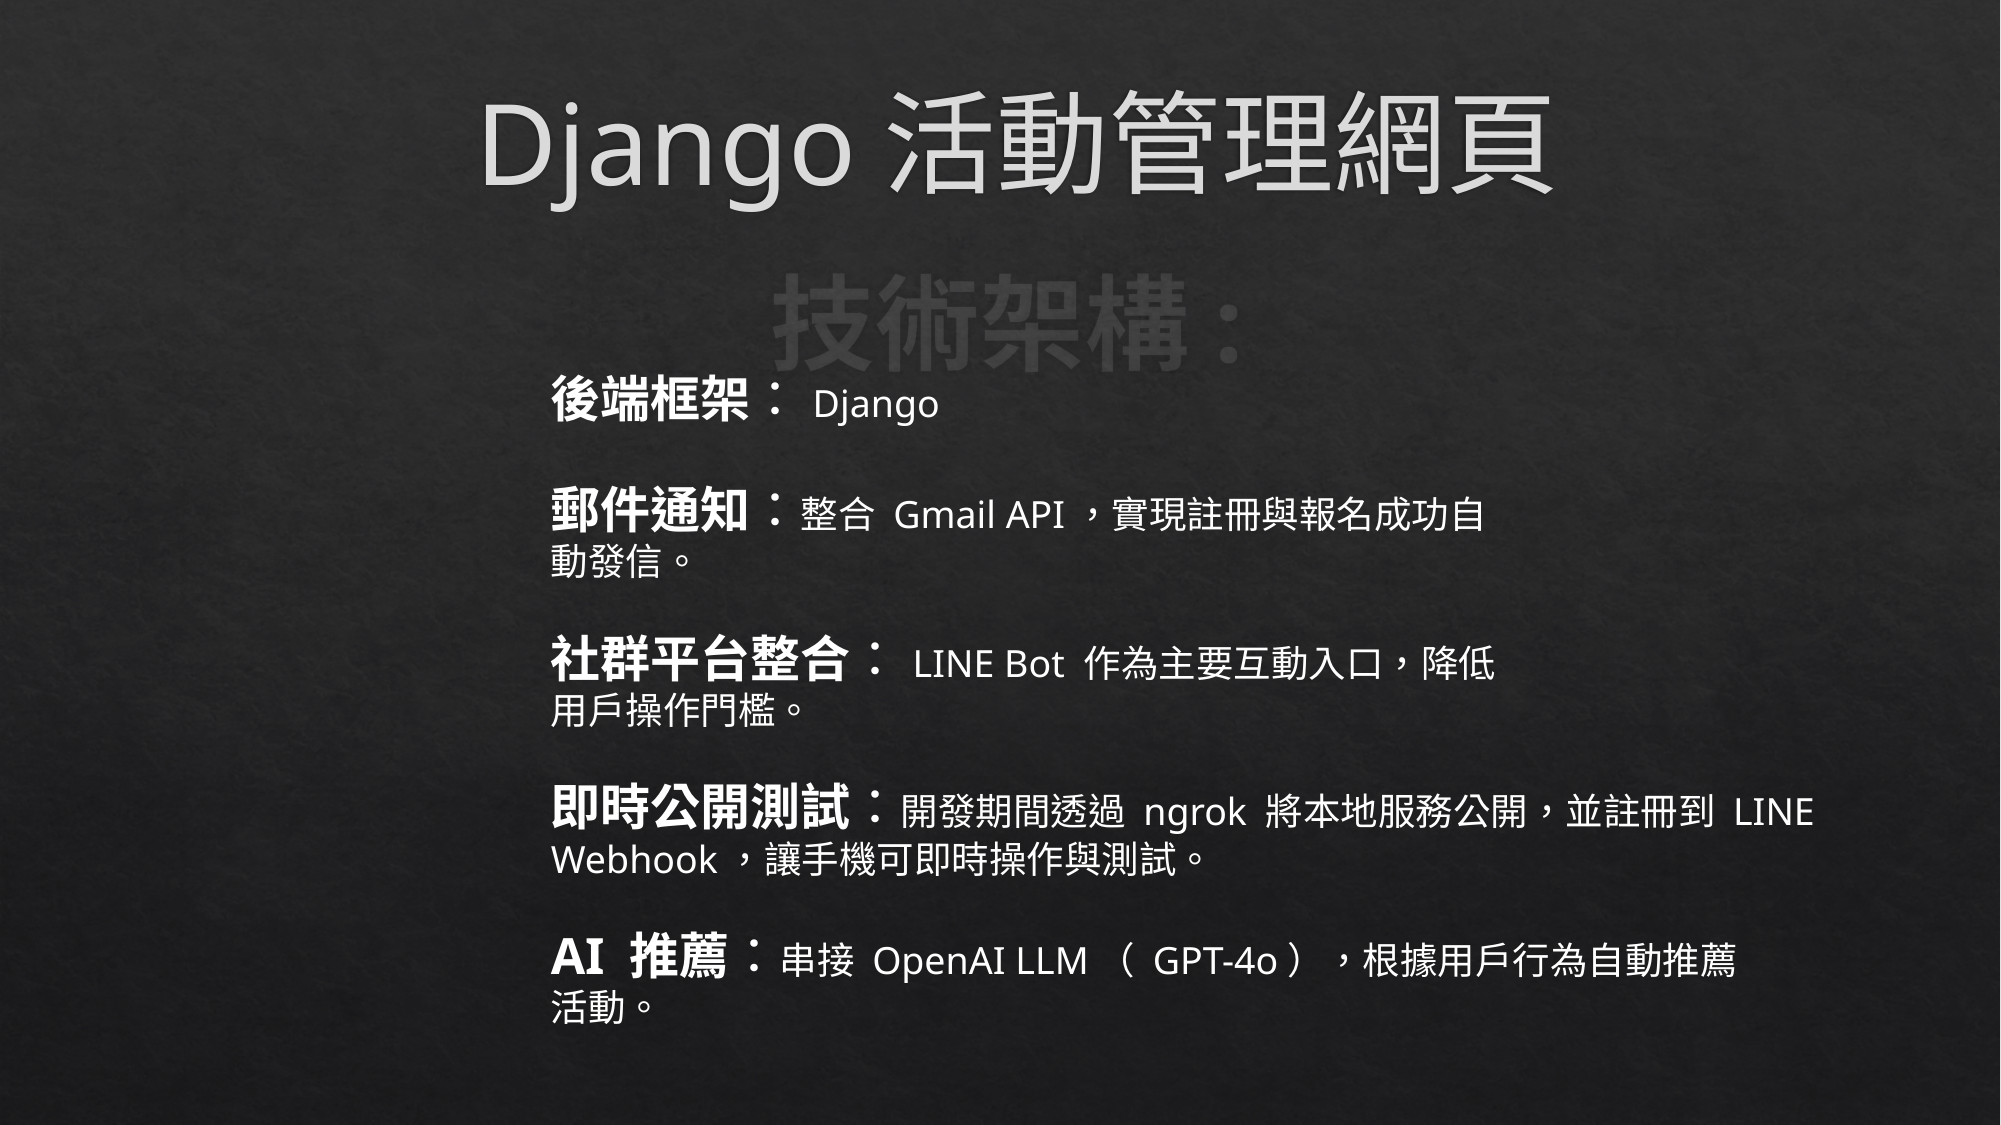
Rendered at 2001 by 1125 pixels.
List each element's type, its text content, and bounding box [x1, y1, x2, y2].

text_box 郵件通知：整合 Gmail API，實現註冊與報名成功自動發信。 [535, 470, 1536, 591]
text_box 社群平台整合：LINE Bot 作為主要互動入口，降低用戶操作門檻。 [535, 619, 1536, 740]
subtitle 技術架構: [256, 249, 1757, 392]
text_box 即時公開測試：開發期間透過 ngrok 將本地服務公開，並註冊到 LINE Webhook，讓手機可即時操作與測試。 [535, 768, 1899, 888]
text_box AI 推薦：串接 OpenAI LLM（ GPT-4o），根據用戶行為自動推薦活動。 [535, 916, 1788, 1082]
title Django活動管理網頁 [267, 57, 1768, 216]
text_box 後端框架：Django [535, 359, 1461, 435]
